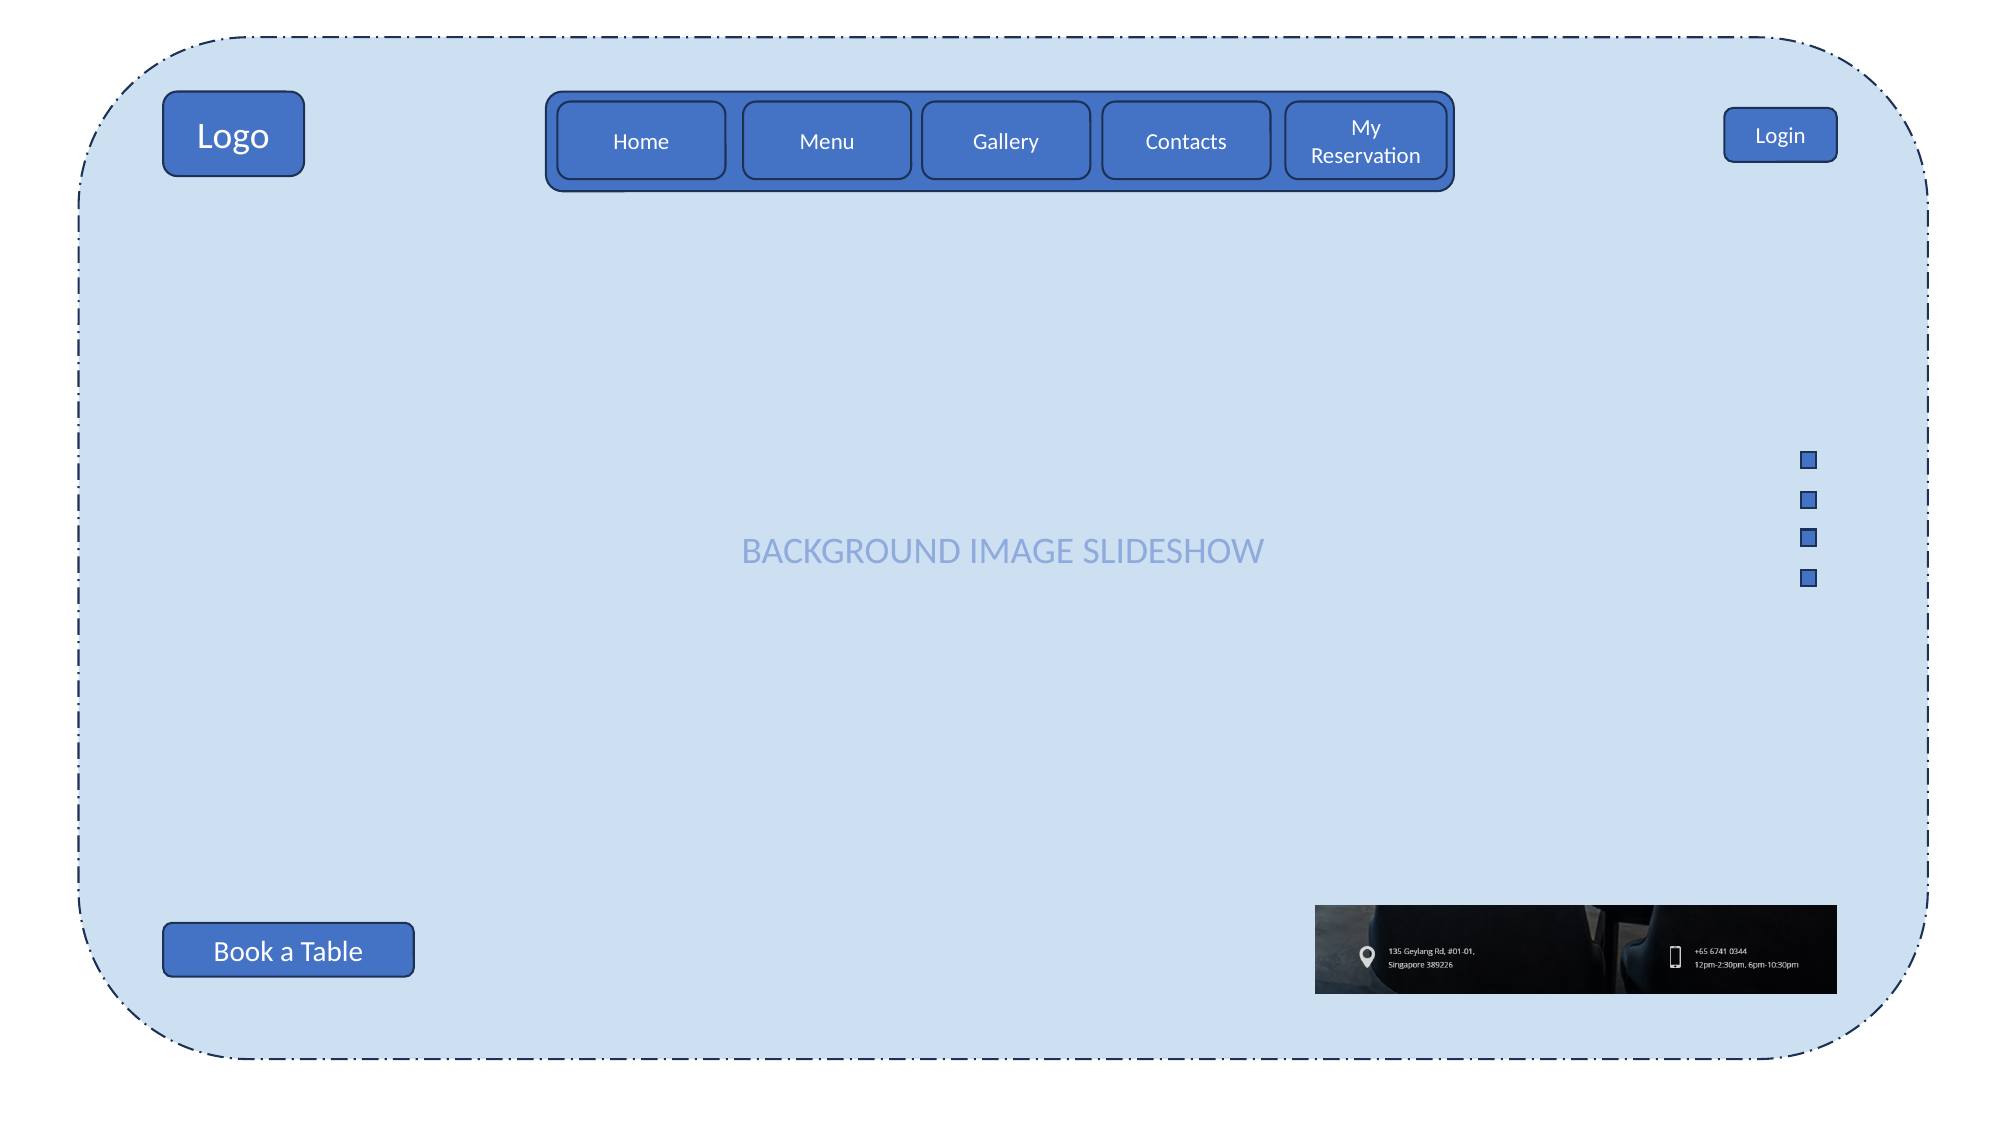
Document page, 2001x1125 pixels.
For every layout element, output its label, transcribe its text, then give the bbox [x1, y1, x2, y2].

text_box Login [1723, 106, 1838, 163]
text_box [1800, 451, 1817, 587]
text_box BACKGROUND IMAGE SLIDESHOW [77, 36, 1929, 1061]
picture [1315, 905, 1837, 994]
text_box Logo [162, 90, 306, 178]
text_box Book a Table [162, 921, 415, 978]
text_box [545, 91, 1454, 192]
